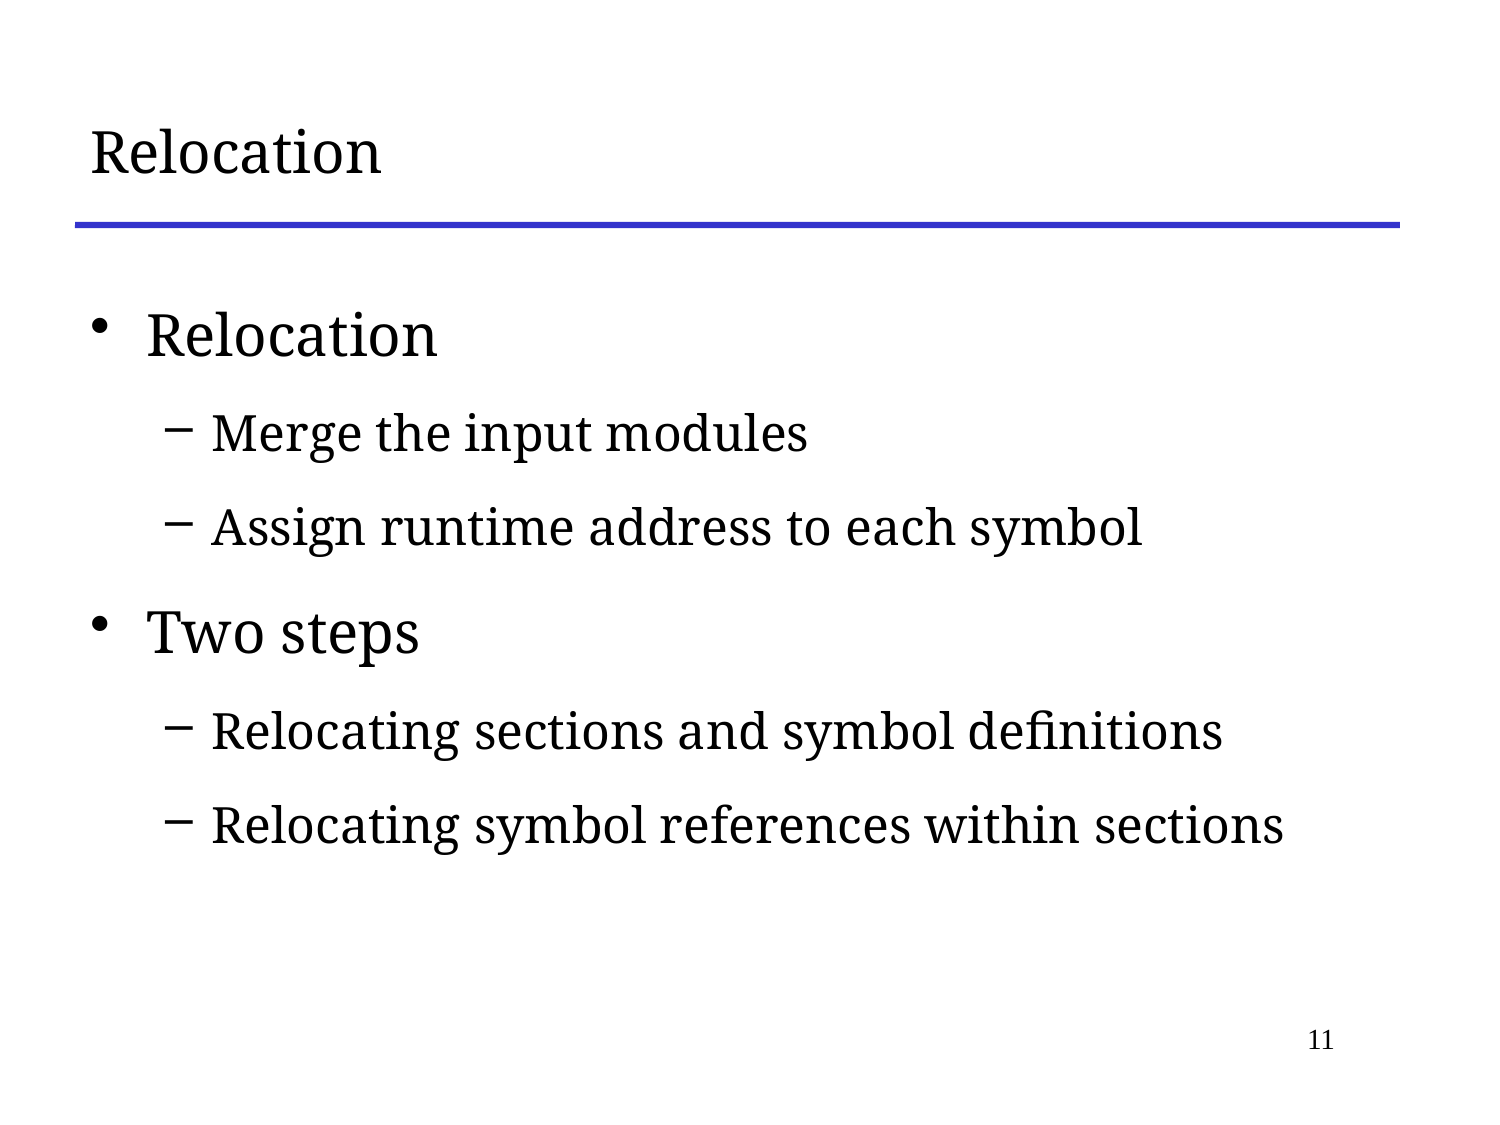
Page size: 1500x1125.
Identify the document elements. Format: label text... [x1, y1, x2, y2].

title Relocation [75, 75, 1400, 225]
list Relocation Merge the input modules Assign runtime address to each symbol Two steps Relocating sections and symbol definitions Relocating symbol references within sections [75, 262, 1438, 988]
slide_number 11 [1137, 1012, 1351, 1088]
